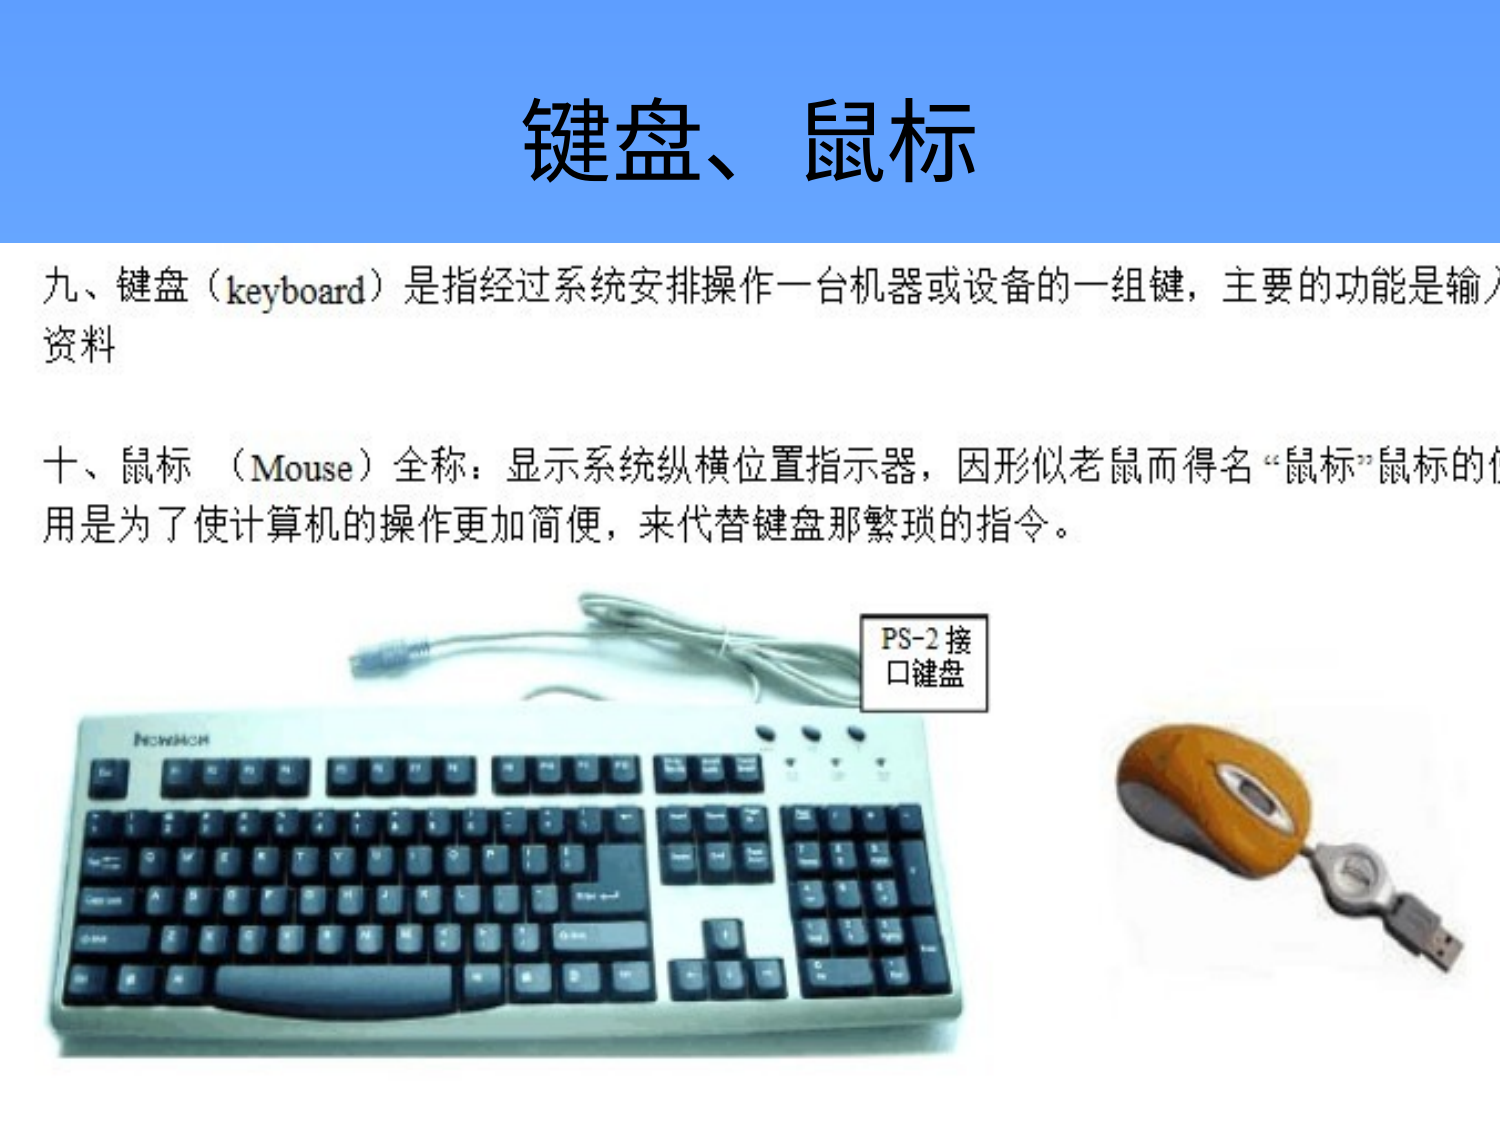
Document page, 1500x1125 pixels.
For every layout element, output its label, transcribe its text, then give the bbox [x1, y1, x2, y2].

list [0, 243, 1500, 1125]
title 键盘、鼠标 [75, 45, 1425, 233]
